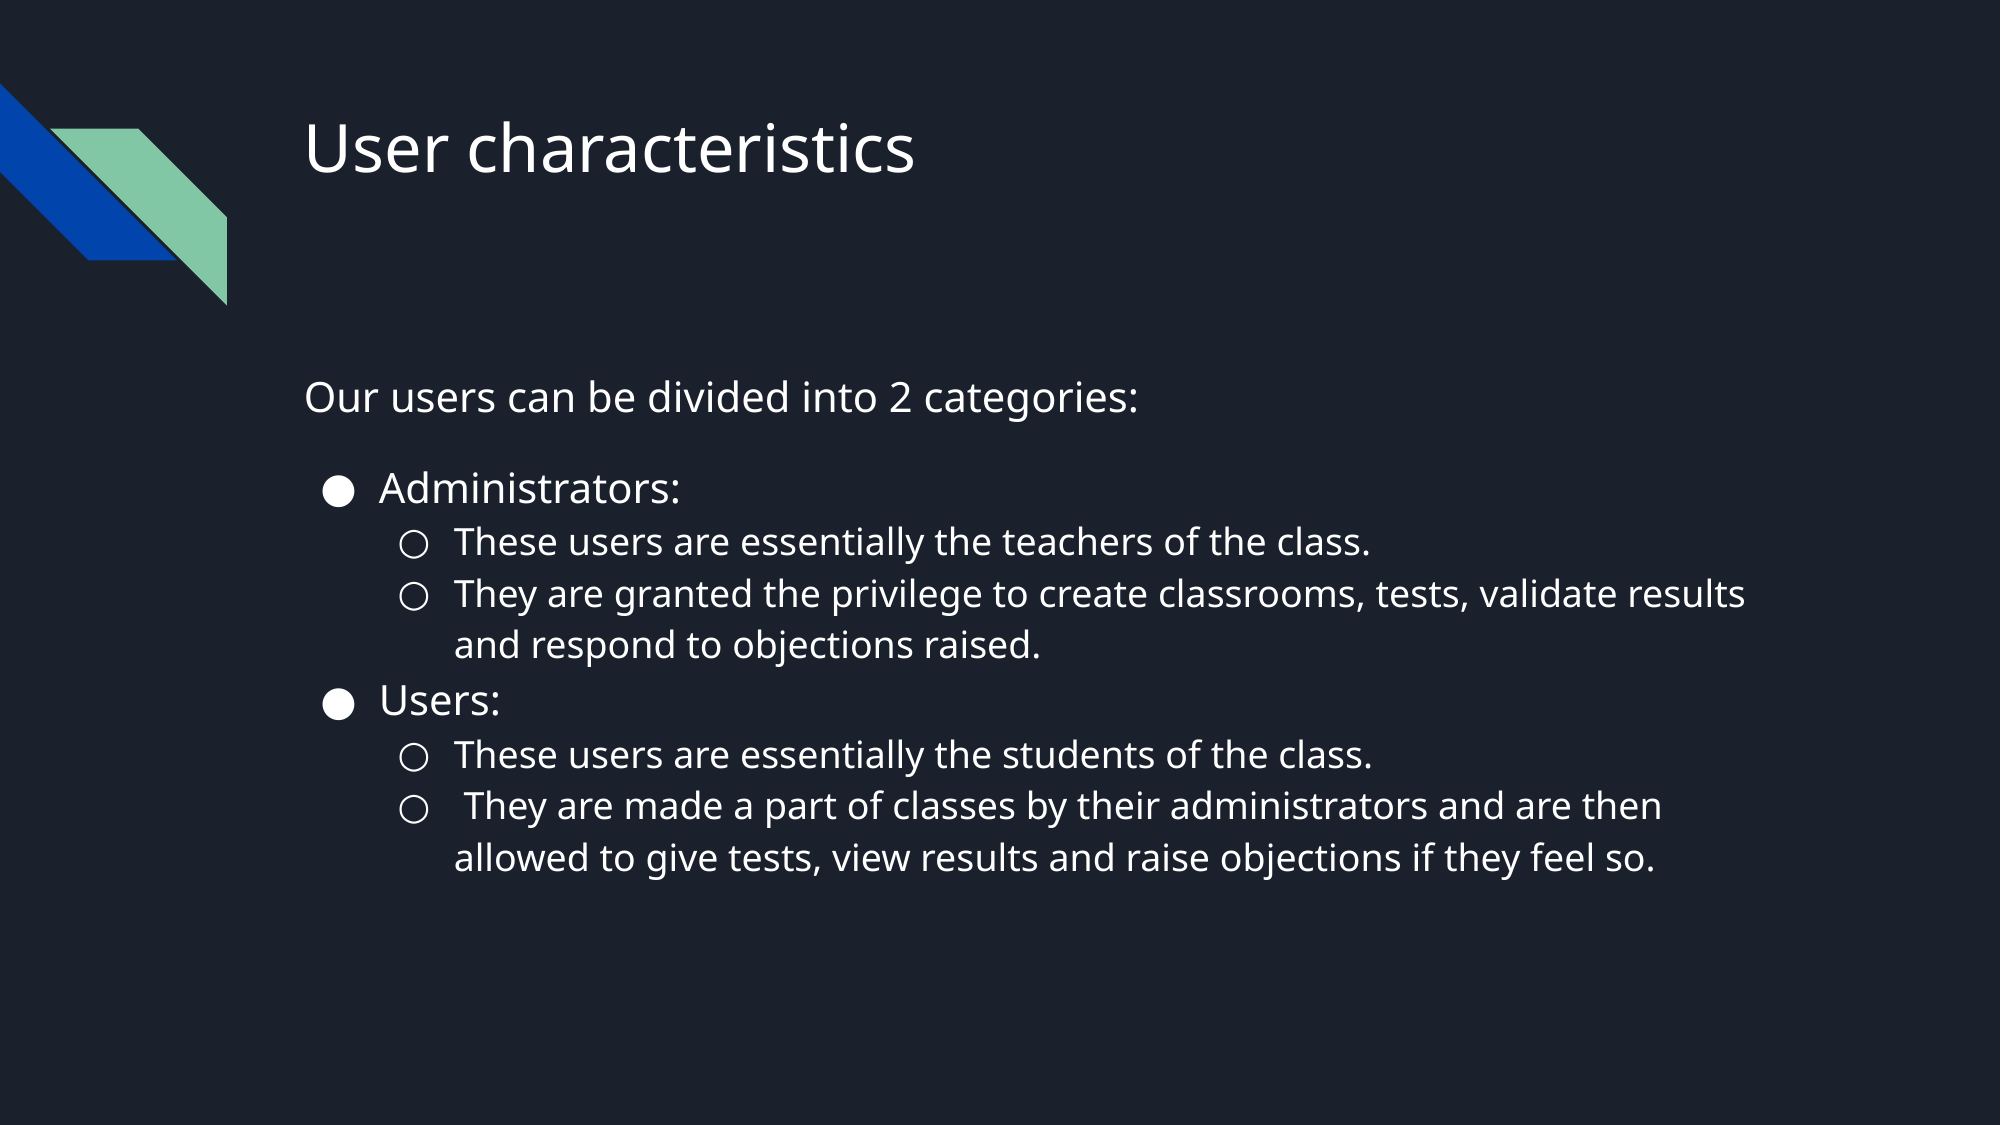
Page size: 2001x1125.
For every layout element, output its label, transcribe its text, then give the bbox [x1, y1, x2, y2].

list Our users can be divided into 2 categories: Administrators: These users are essentially the teachers of the class. They are granted the privilege to create classrooms, tests, validate results and respond to objections raised. Users: These users are essentially the students of the class. They are made a part of classes by their administrators and are then allowed to give tests, view results and raise objections if they feel so. [283, 342, 1824, 980]
title User characteristics [283, 86, 1824, 287]
